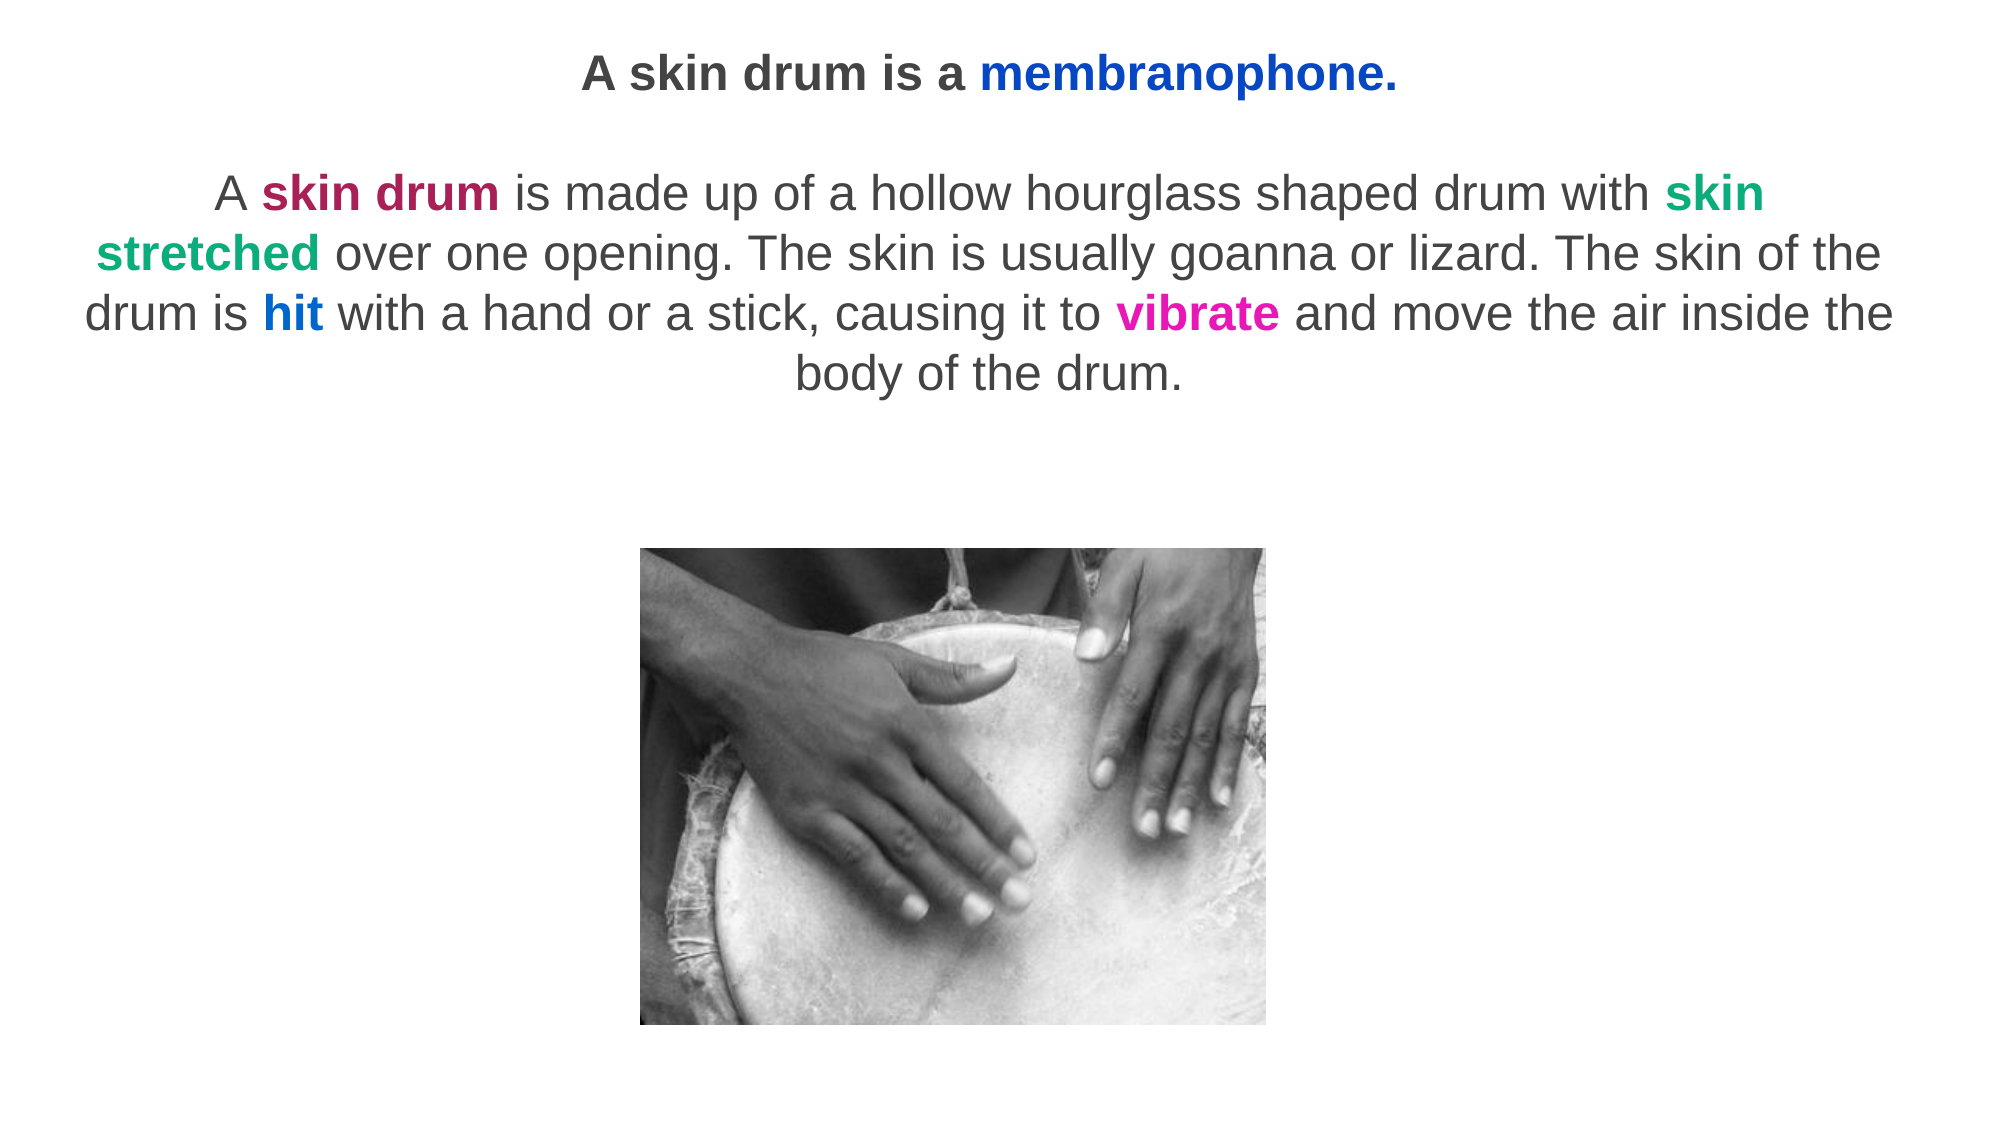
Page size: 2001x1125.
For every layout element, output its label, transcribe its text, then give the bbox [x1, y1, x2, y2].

picture [640, 548, 1266, 1025]
text_box A skin drum is a membranophone. A skin drum is made up of a hollow hourglass shaped drum with skin stretched over one opening. The skin is usually goanna or lizard. The skin of the drum is hit with a hand or a stick, causing it to vibrate and move the air inside the body of the drum. [58, 33, 1921, 409]
